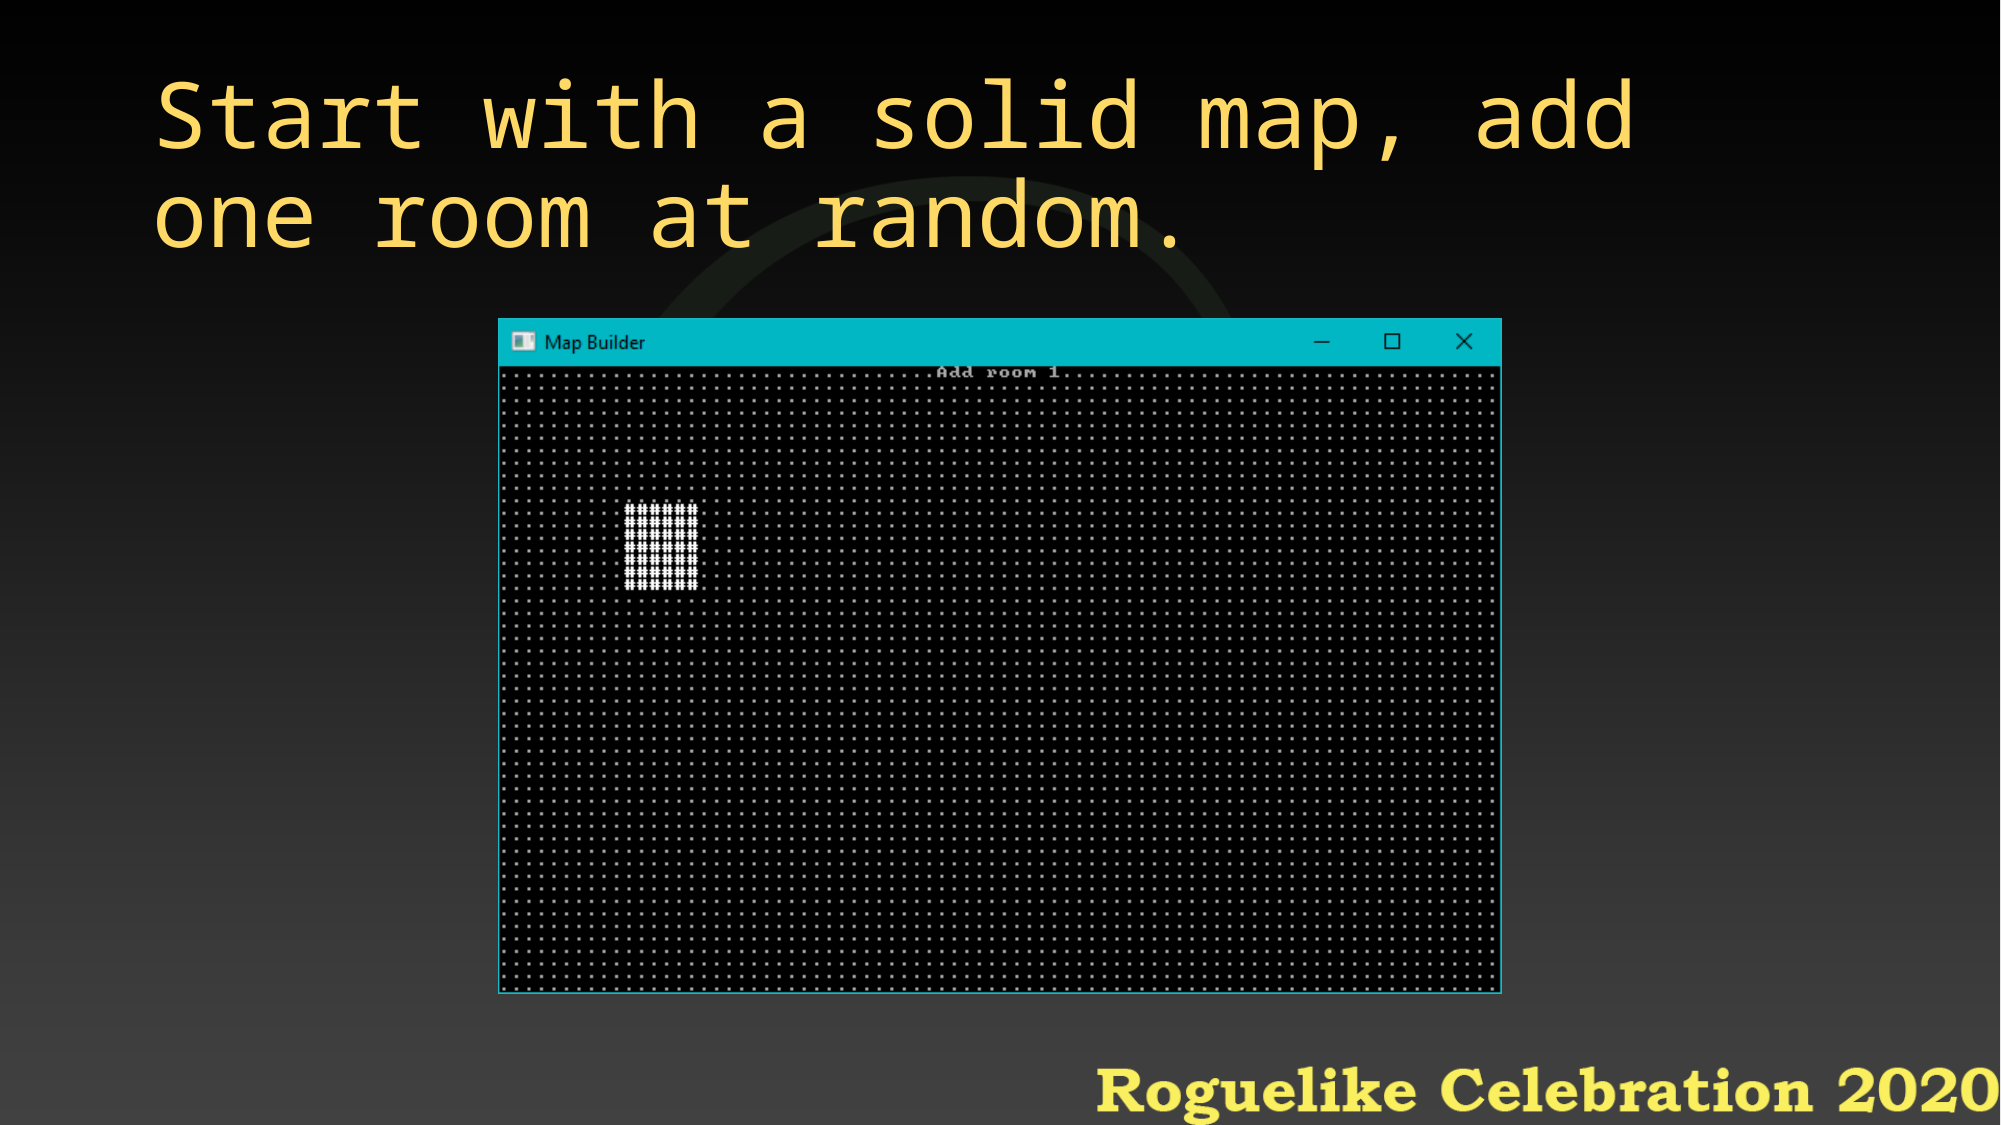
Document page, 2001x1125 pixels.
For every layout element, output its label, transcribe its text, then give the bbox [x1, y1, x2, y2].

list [498, 318, 1502, 994]
picture [0, 0, 2001, 1125]
title Start with a solid map, add one room at random. [137, 59, 1863, 278]
